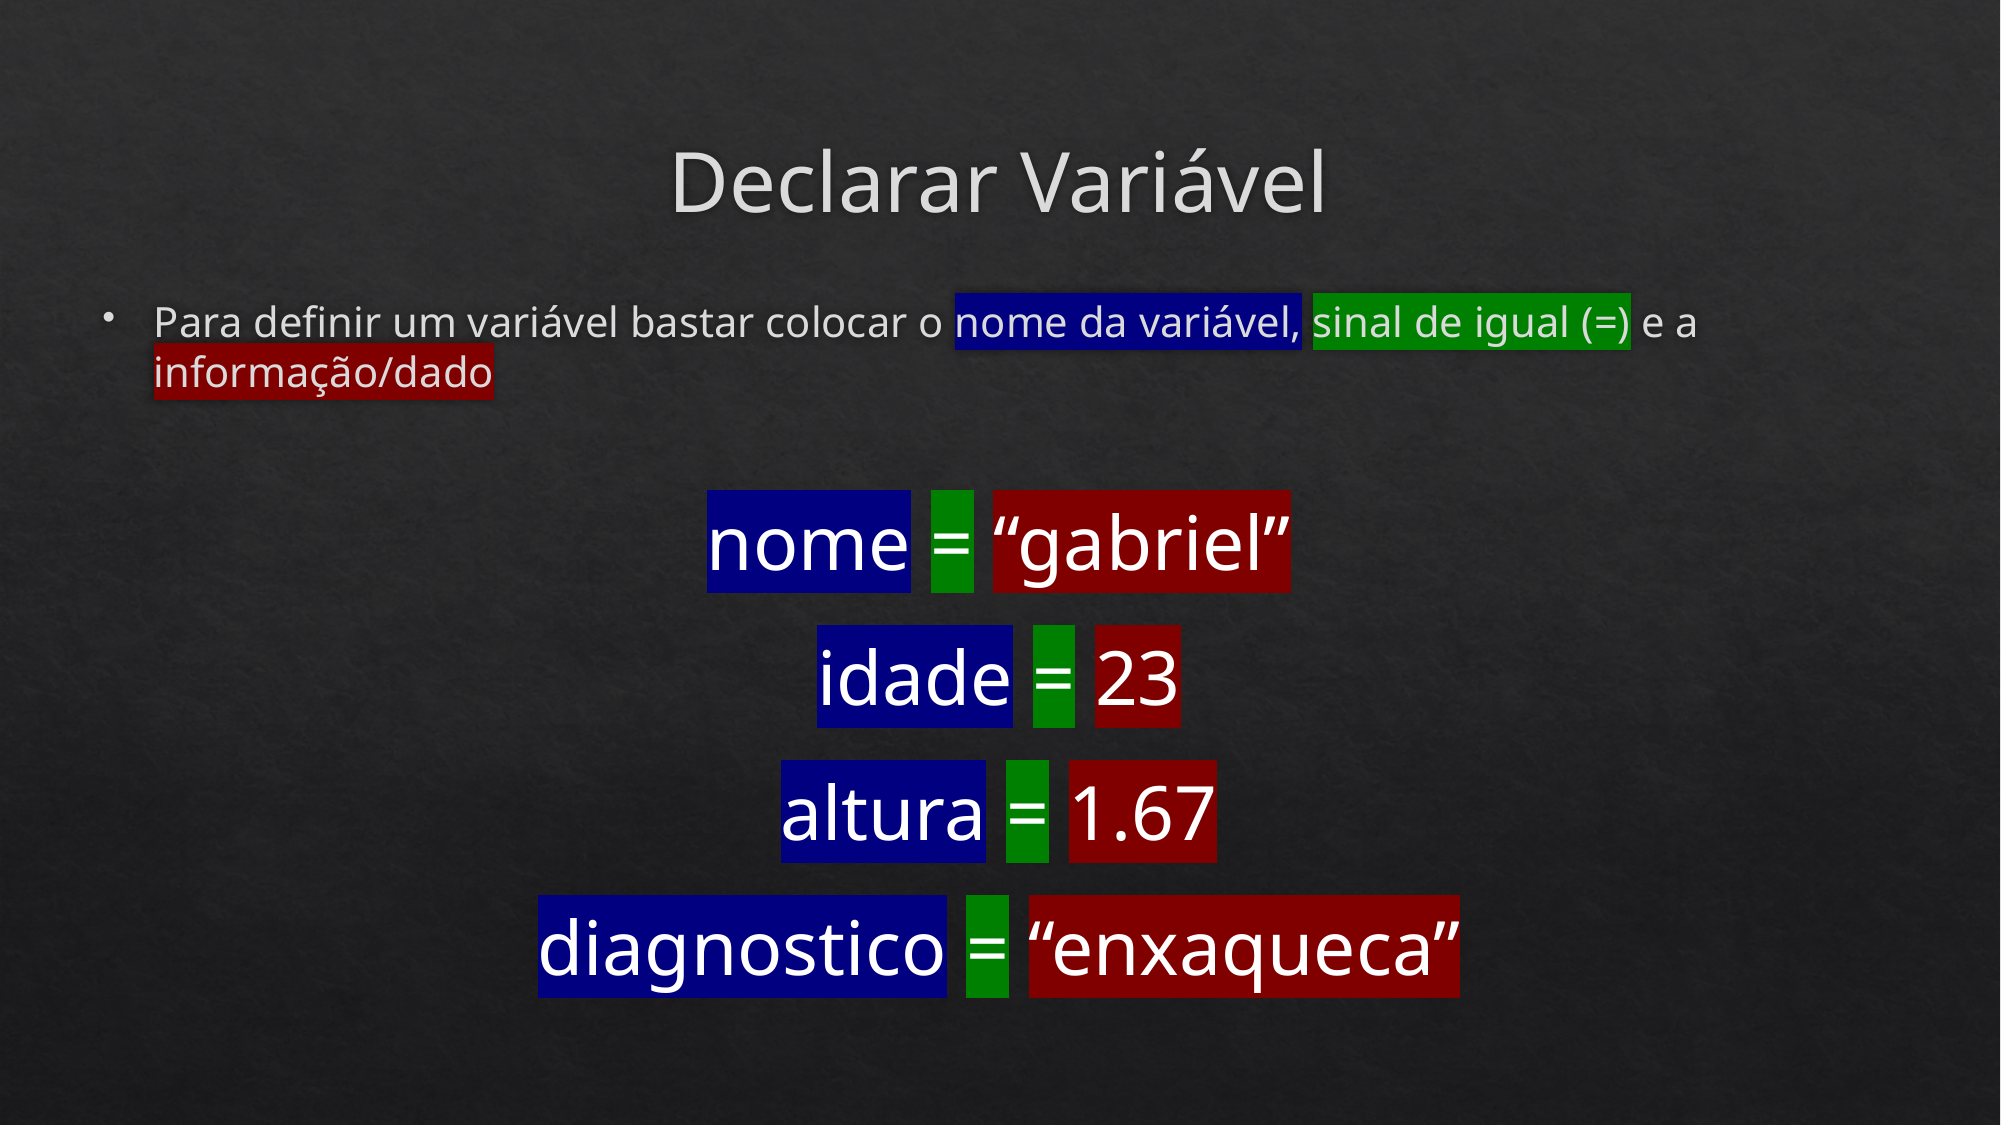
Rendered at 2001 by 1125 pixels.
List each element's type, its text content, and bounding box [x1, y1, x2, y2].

list Para definir um variável bastar colocar o nome da variável, sinal de igual (=) e a informação/dado [82, 287, 1916, 448]
title Declarar Variável [149, 99, 1849, 260]
text_box nome = “gabriel” idade = 23 altura = 1.67 diagnostico = “enxaqueca” [430, 443, 1568, 999]
